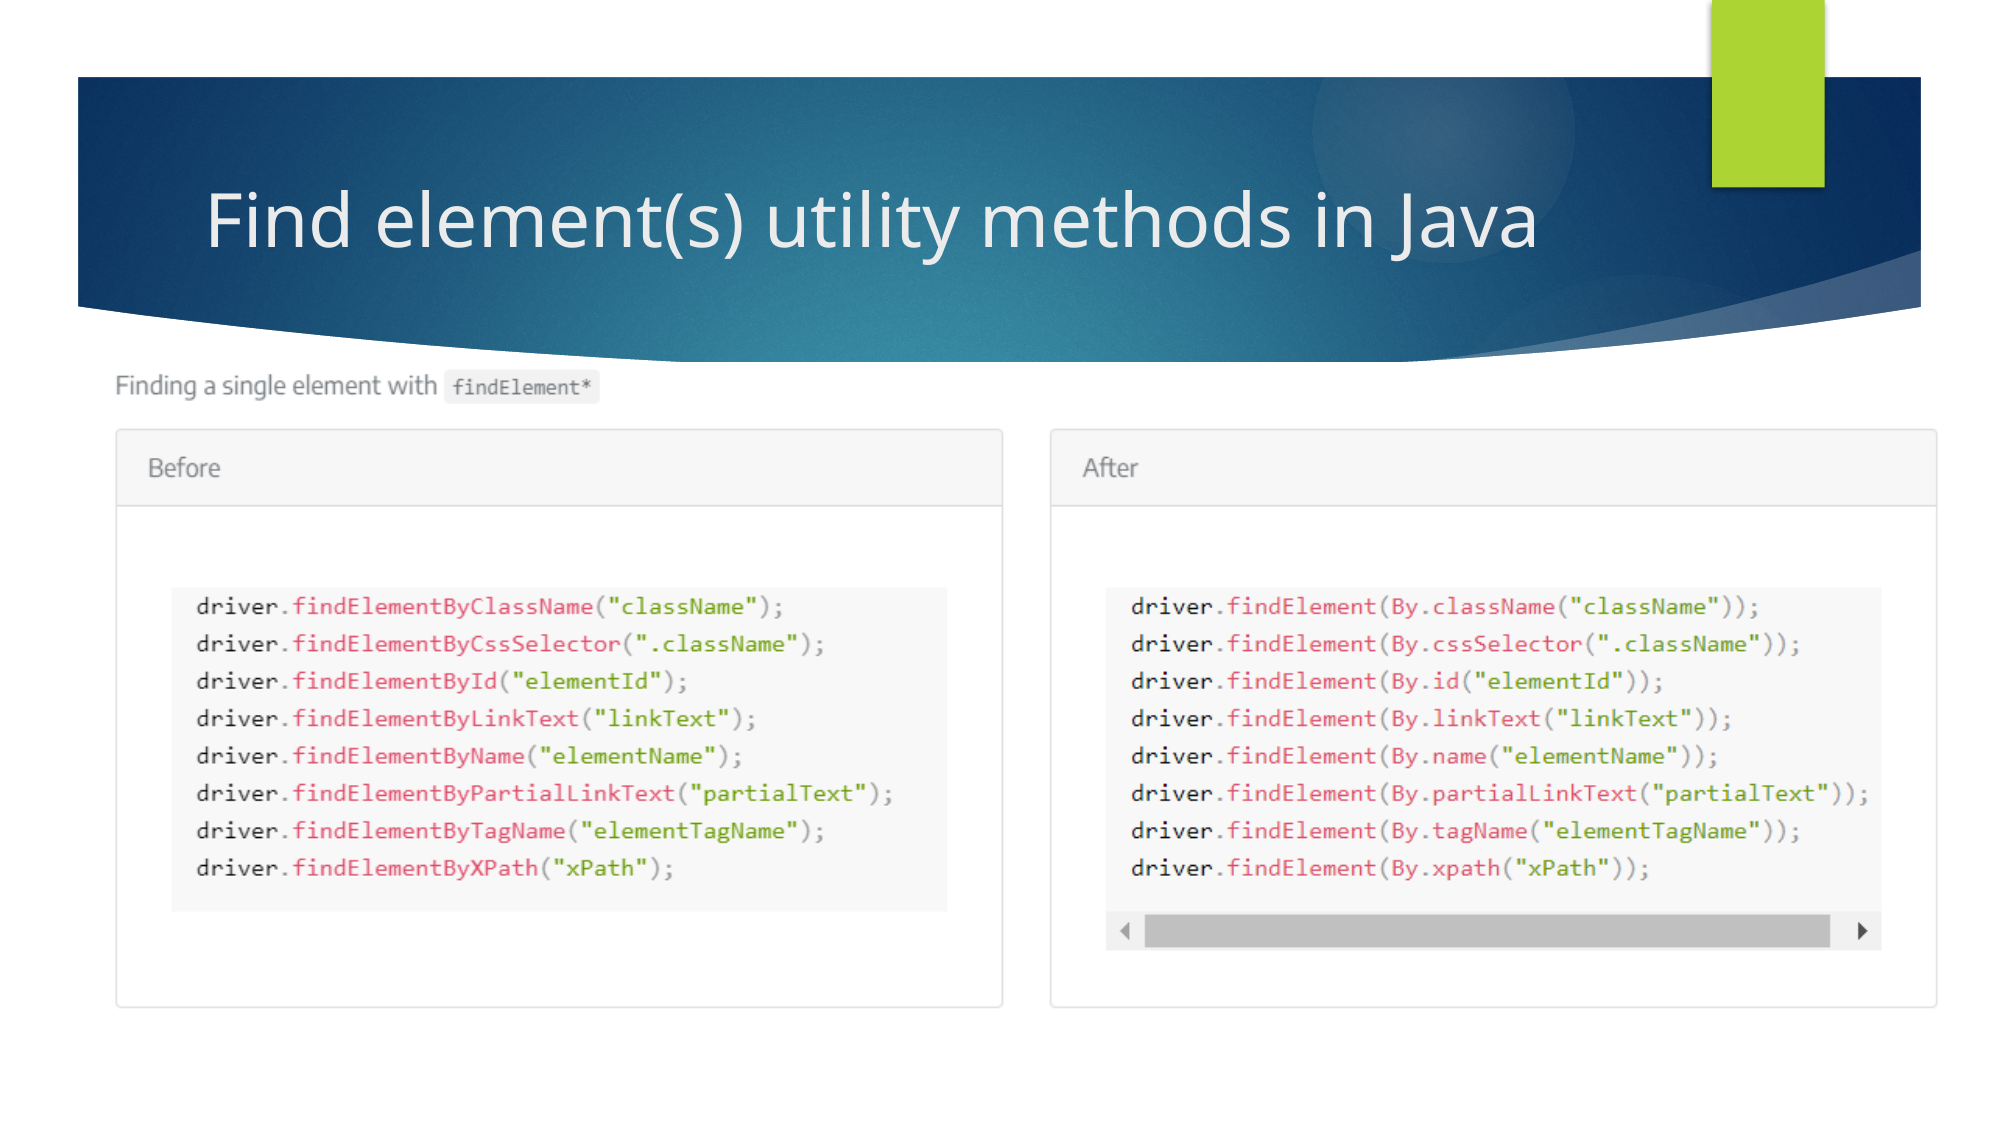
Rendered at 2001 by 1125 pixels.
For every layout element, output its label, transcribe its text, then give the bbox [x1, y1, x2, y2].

title Find element(s) utility methods in Java [189, 159, 1627, 276]
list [108, 361, 1955, 1028]
